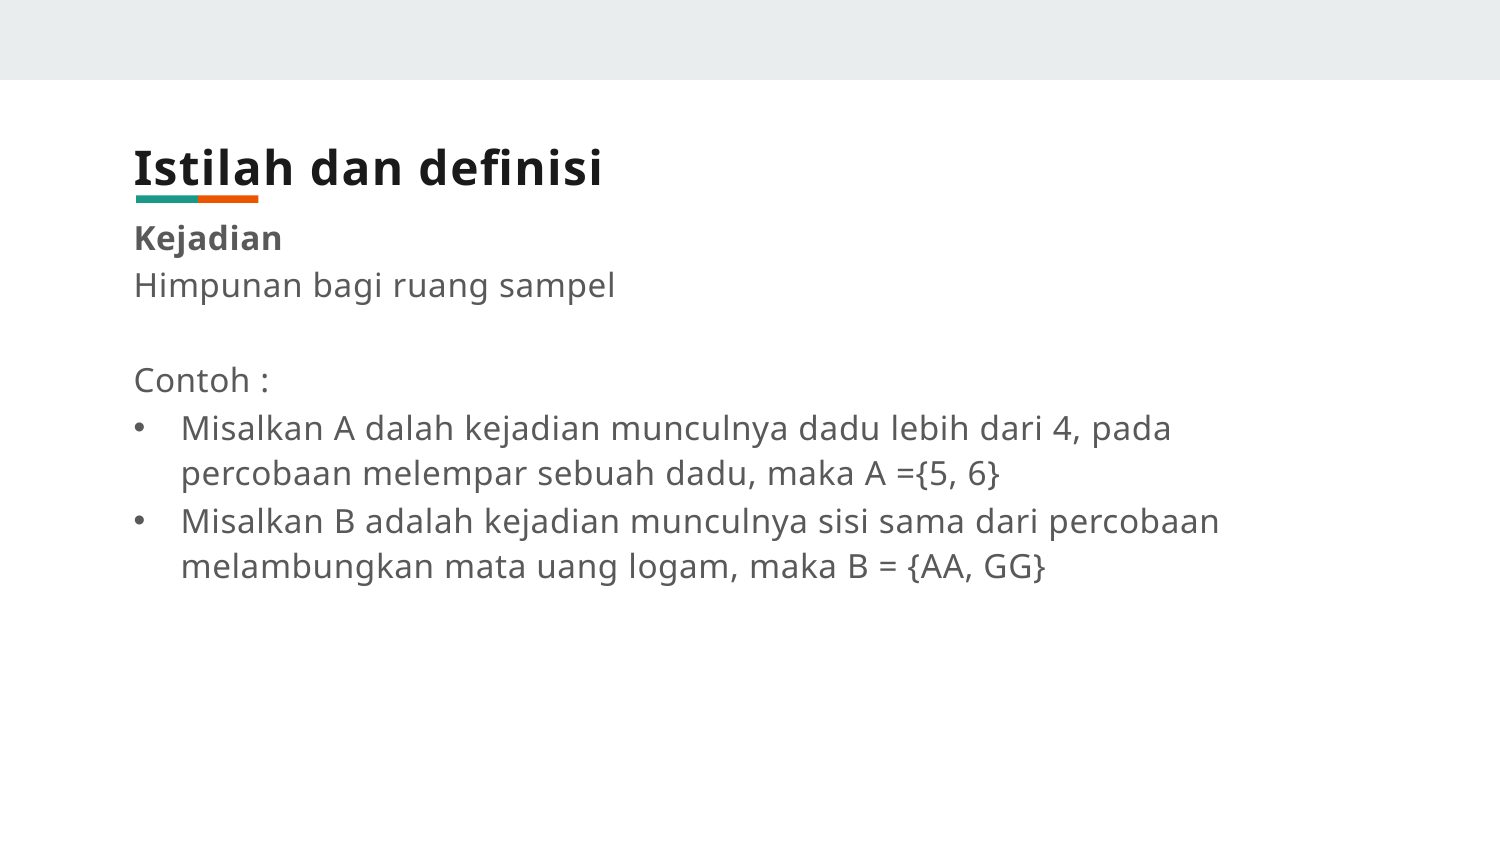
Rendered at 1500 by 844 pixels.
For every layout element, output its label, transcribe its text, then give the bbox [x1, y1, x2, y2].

title Istilah dan definisi [131, 134, 750, 209]
text_box Kejadian Himpunan bagi ruang sampel Contoh : Misalkan A dalah kejadian munculnya dadu lebih dari 4, pada percobaan melempar sebuah dadu, maka A ={5, 6} Misalkan B adalah kejadian munculnya sisi sama dari percobaan melambungkan mata uang logam, maka B = {AA, GG} Jika banyaknya anggota ruang sampel dari suatu percobaan adalah n, maka banyaknya kejadian dalam ruang sampel tersebut adalah 2n. [131, 209, 1361, 726]
